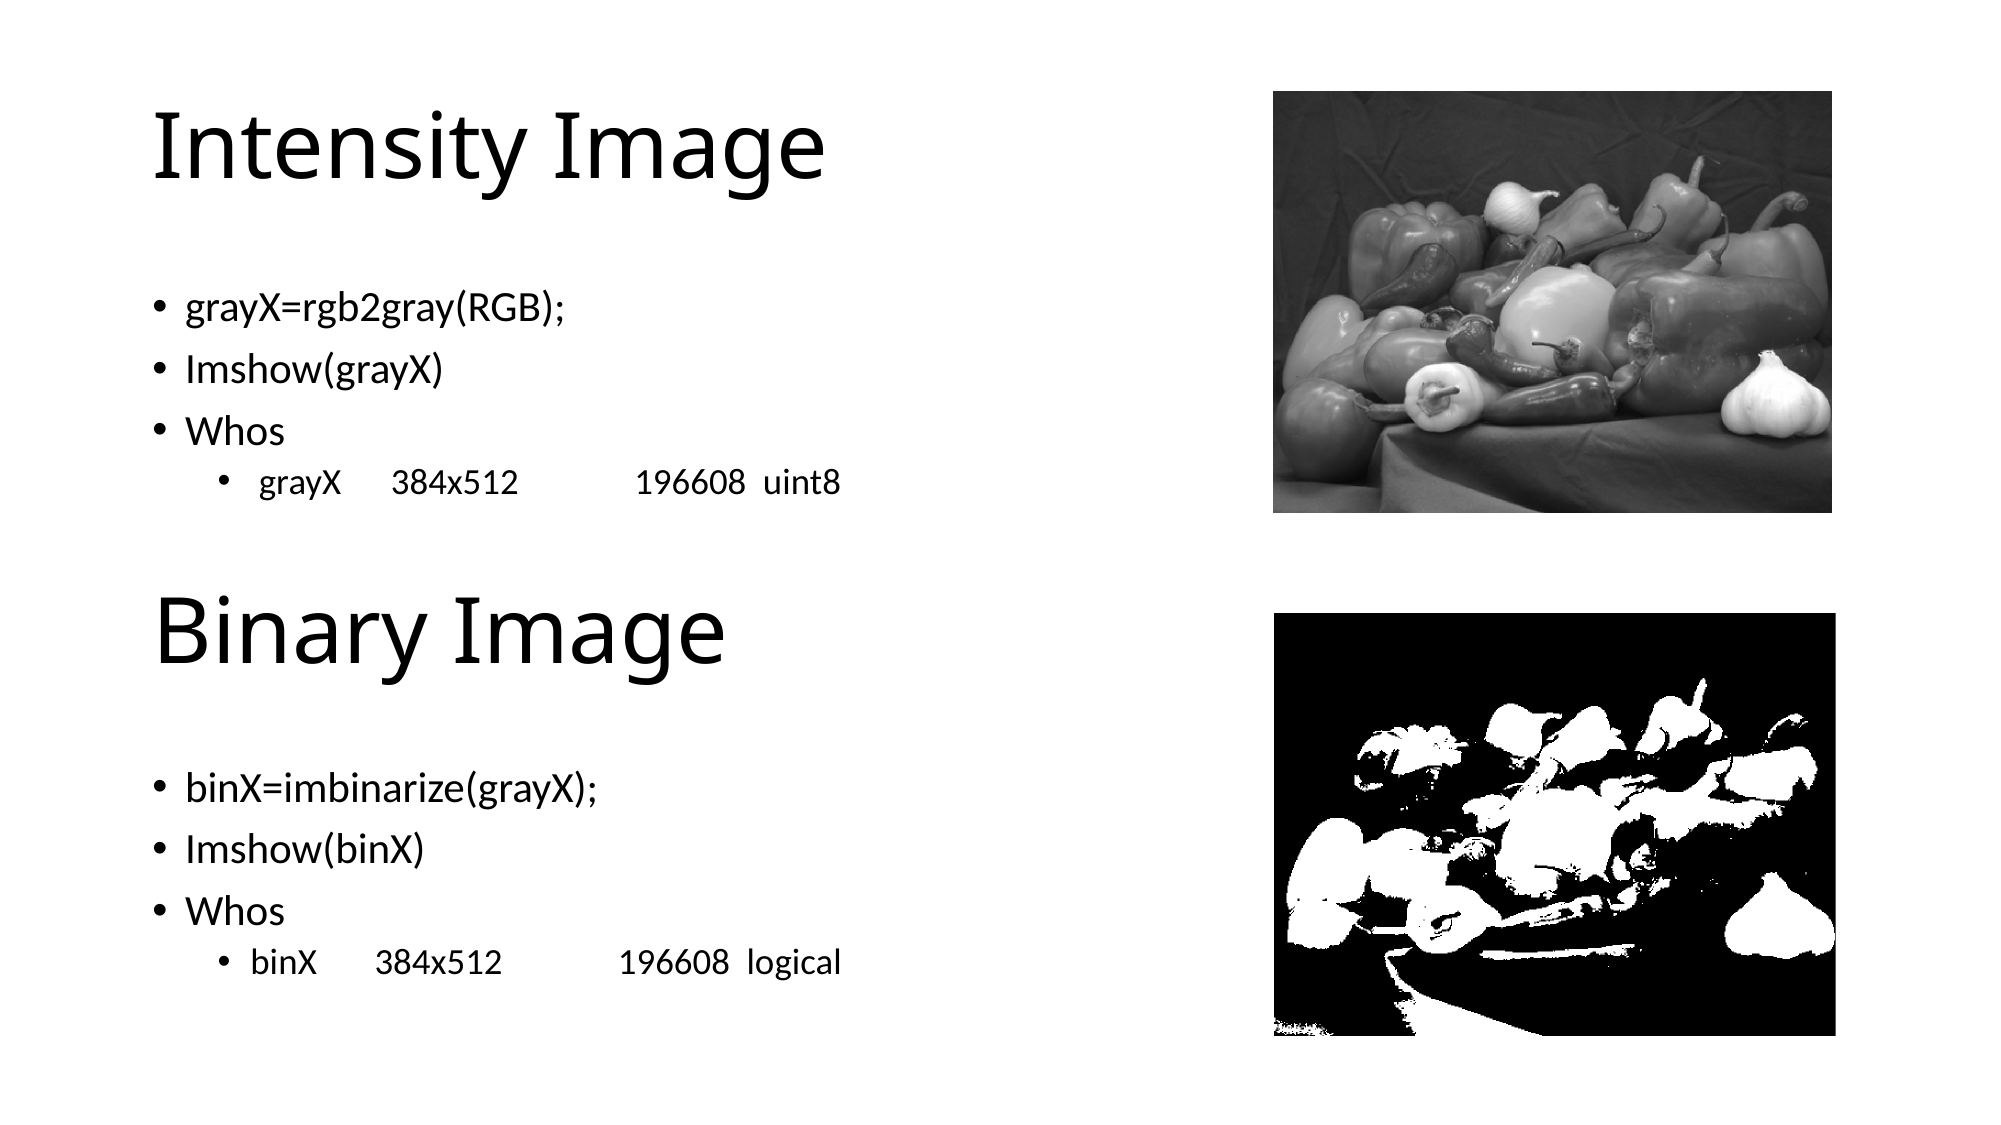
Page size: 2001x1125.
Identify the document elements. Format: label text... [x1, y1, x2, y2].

picture [1179, 59, 1931, 1106]
text_box Binary Image [137, 525, 1179, 743]
title Intensity Image [137, 39, 1863, 258]
list grayX=rgb2gray(RGB); Imshow(grayX) Whos grayX 384x512 196608 uint8 binX=imbinarize(grayX); Imshow(binX) Whos binX 384x512 196608 logical [137, 743, 1142, 991]
list grayX=rgb2gray(RGB); Imshow(grayX) Whos grayX 384x512 196608 uint8 binX=imbinarize(grayX); Imshow(binX) Whos binX 384x512 196608 logical [137, 277, 1142, 525]
